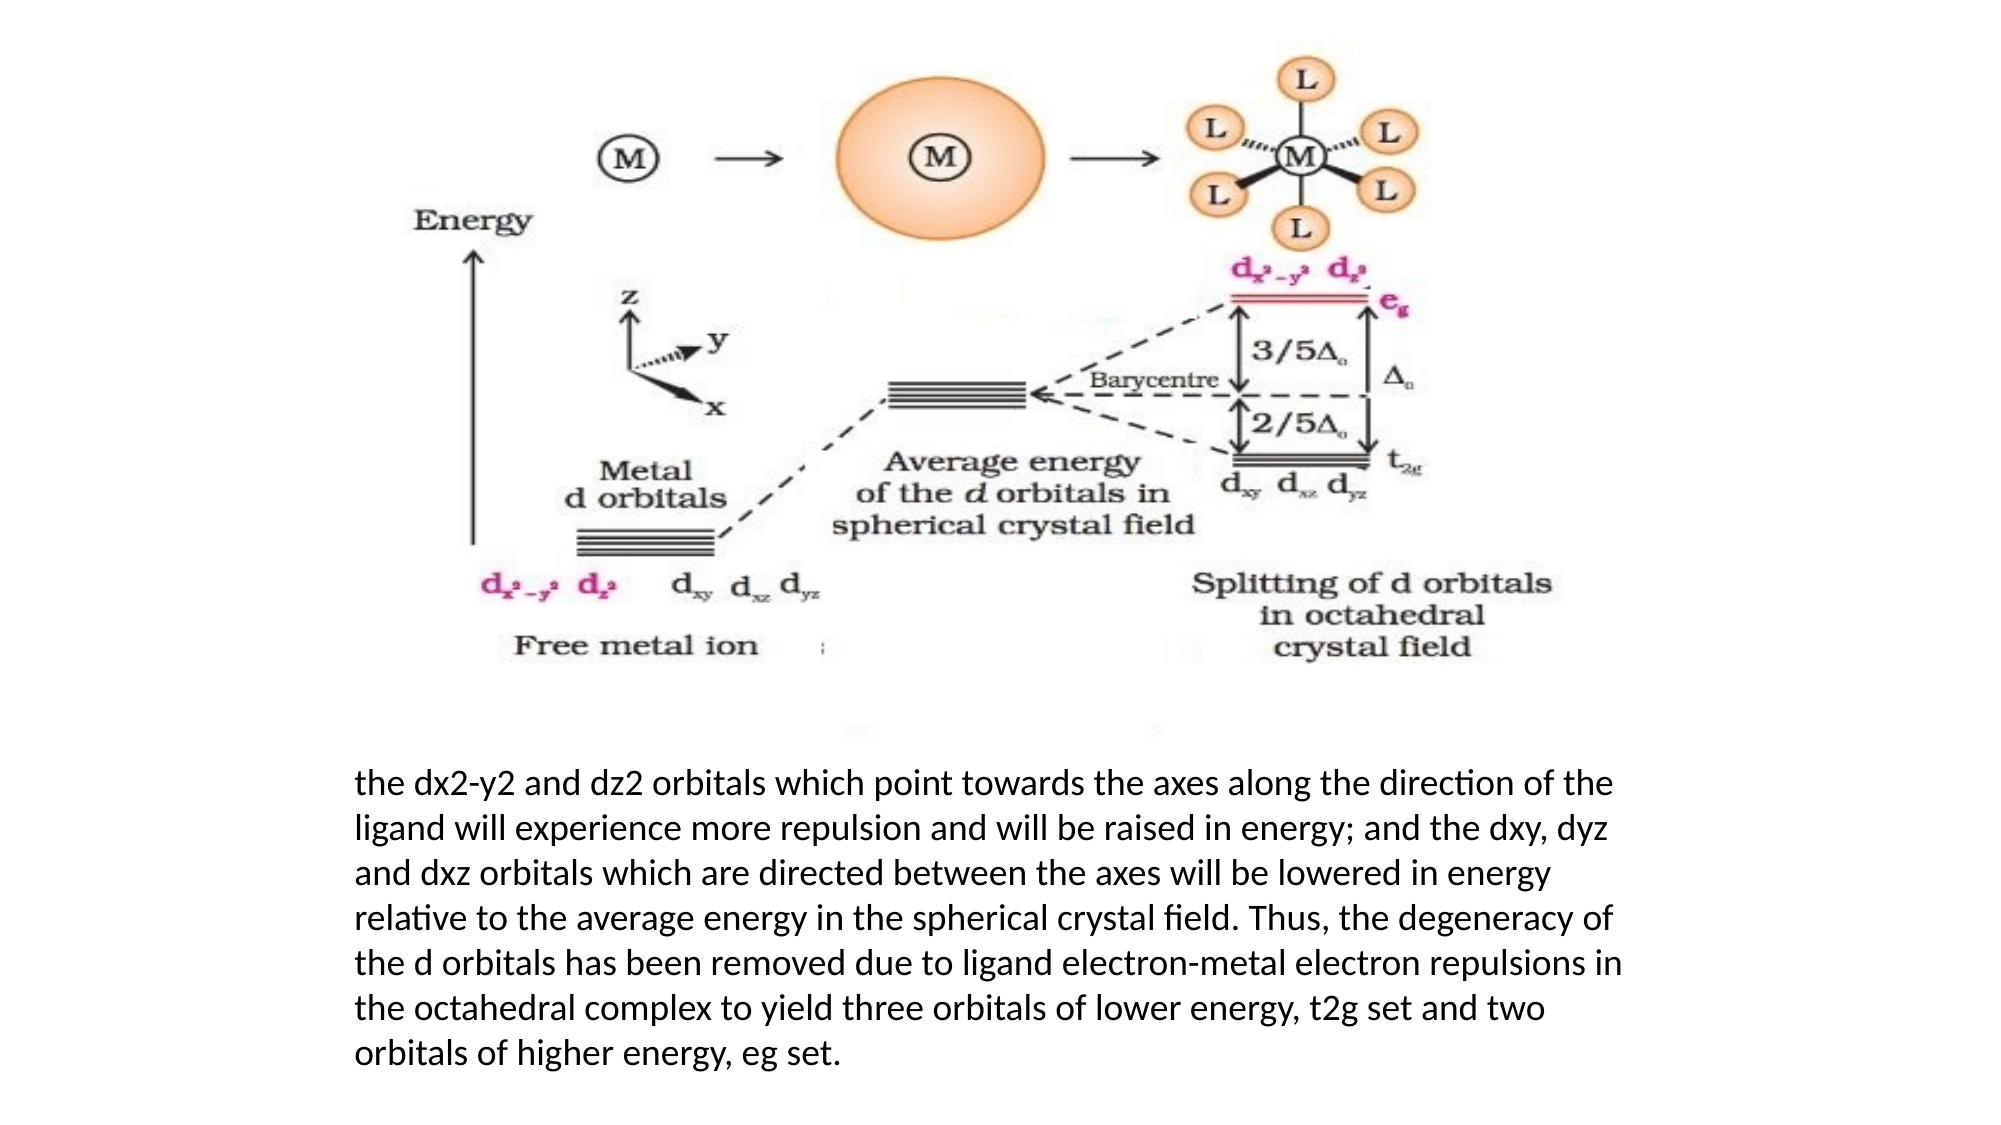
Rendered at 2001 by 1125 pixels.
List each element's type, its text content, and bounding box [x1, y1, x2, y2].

picture [404, 41, 1566, 933]
text_box the dx2-y2 and dz2 orbitals which point towards the axes along the direction of the ligand will experience more repulsion and will be raised in energy; and the dxy, dyz and dxz orbitals which are directed between the axes will be lowered in energy relative to the average energy in the spherical crystal field. Thus, the degeneracy of the d orbitals has been removed due to ligand electron-metal electron repulsions in the octahedral complex to yield three orbitals of lower energy, t2g set and two orbitals of higher energy, eg set. [339, 750, 1661, 1081]
